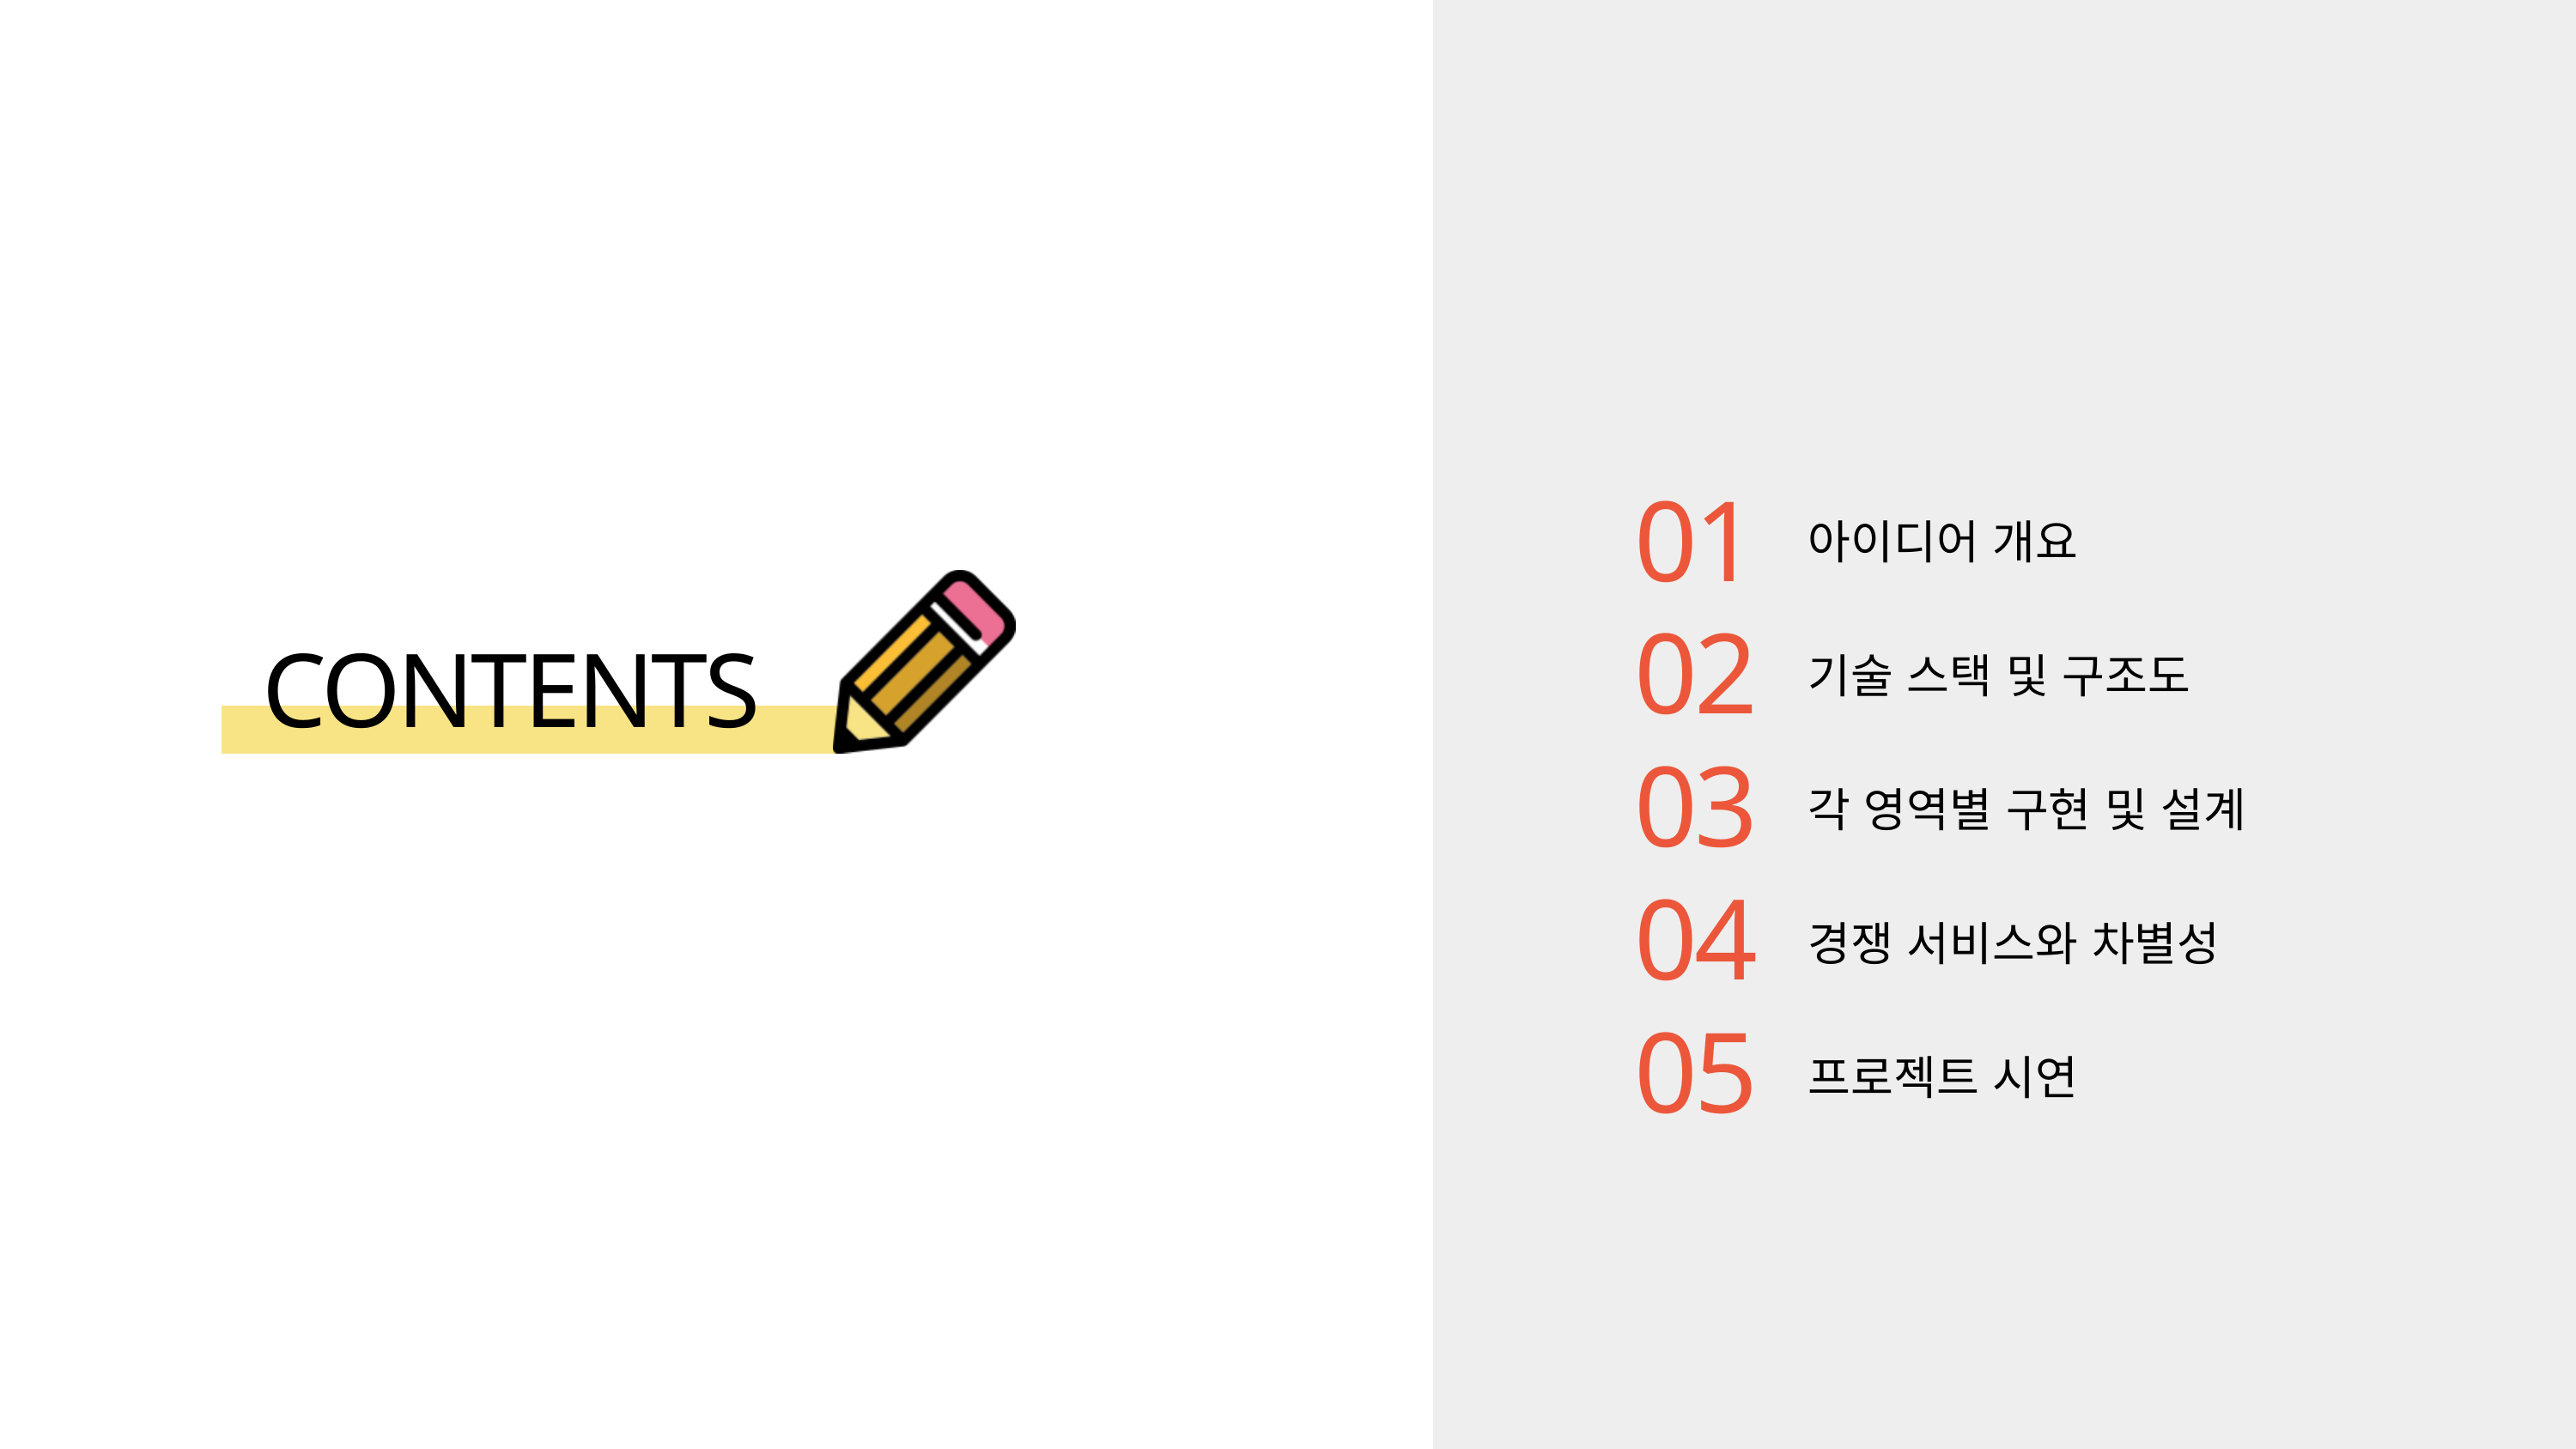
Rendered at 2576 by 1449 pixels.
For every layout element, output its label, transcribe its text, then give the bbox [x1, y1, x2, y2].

text_box CONTENTS [249, 619, 1184, 804]
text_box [221, 706, 828, 754]
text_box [832, 570, 1017, 754]
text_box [1433, 0, 2576, 1449]
